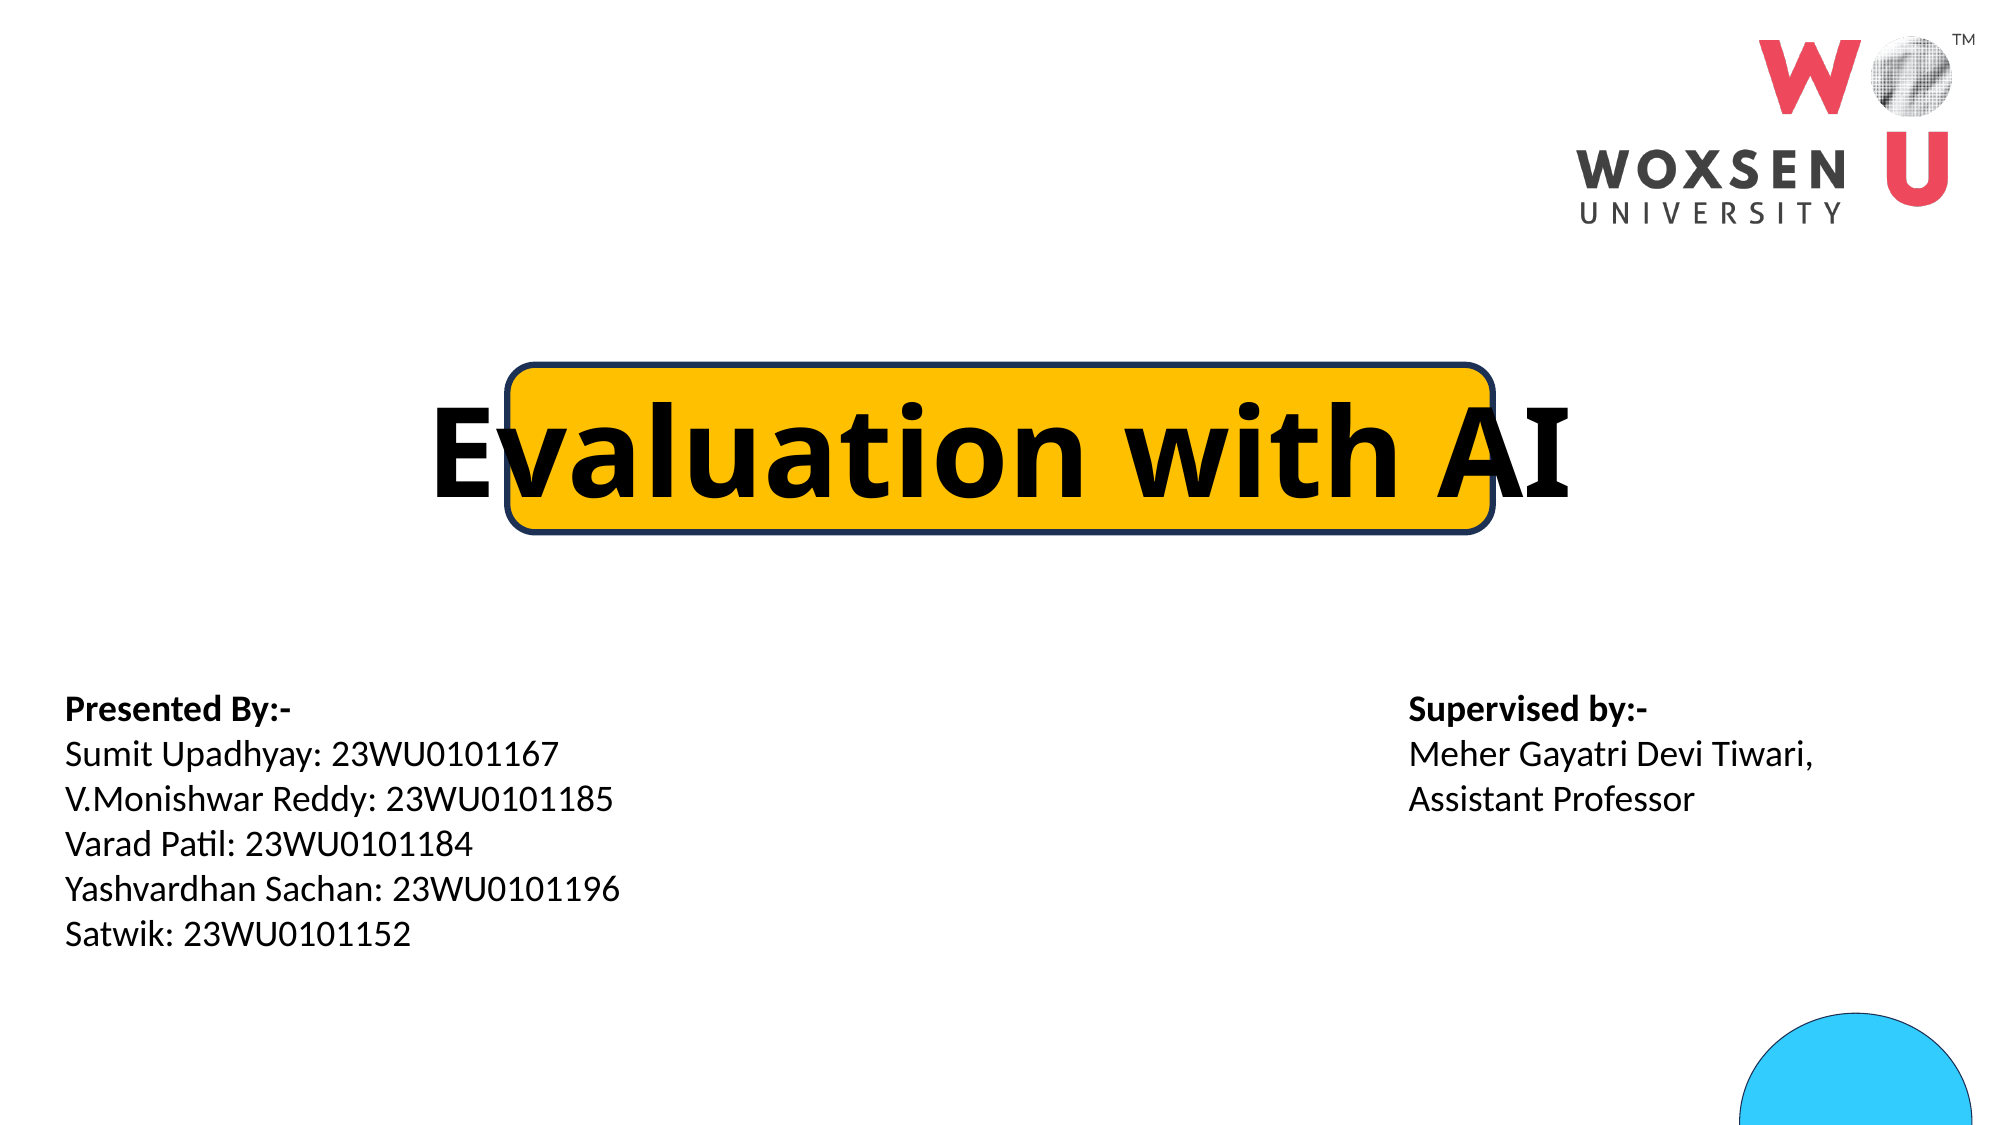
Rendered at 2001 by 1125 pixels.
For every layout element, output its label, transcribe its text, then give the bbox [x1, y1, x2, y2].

title Evaluation with AI [249, 364, 1750, 532]
text_box Supervised by:- Meher Gayatri Devi Tiwari, Assistant Professor [1393, 676, 1937, 827]
text_box [1738, 1012, 1973, 1125]
picture [1576, 31, 1976, 224]
text_box Presented By:- Sumit Upadhyay: 23WU0101167 V.Monishwar Reddy: 23WU0101185 Varad Patil: 23WU0101184 Yashvardhan Sachan: 23WU0101196 Satwik: 23WU0101152 [50, 676, 697, 962]
